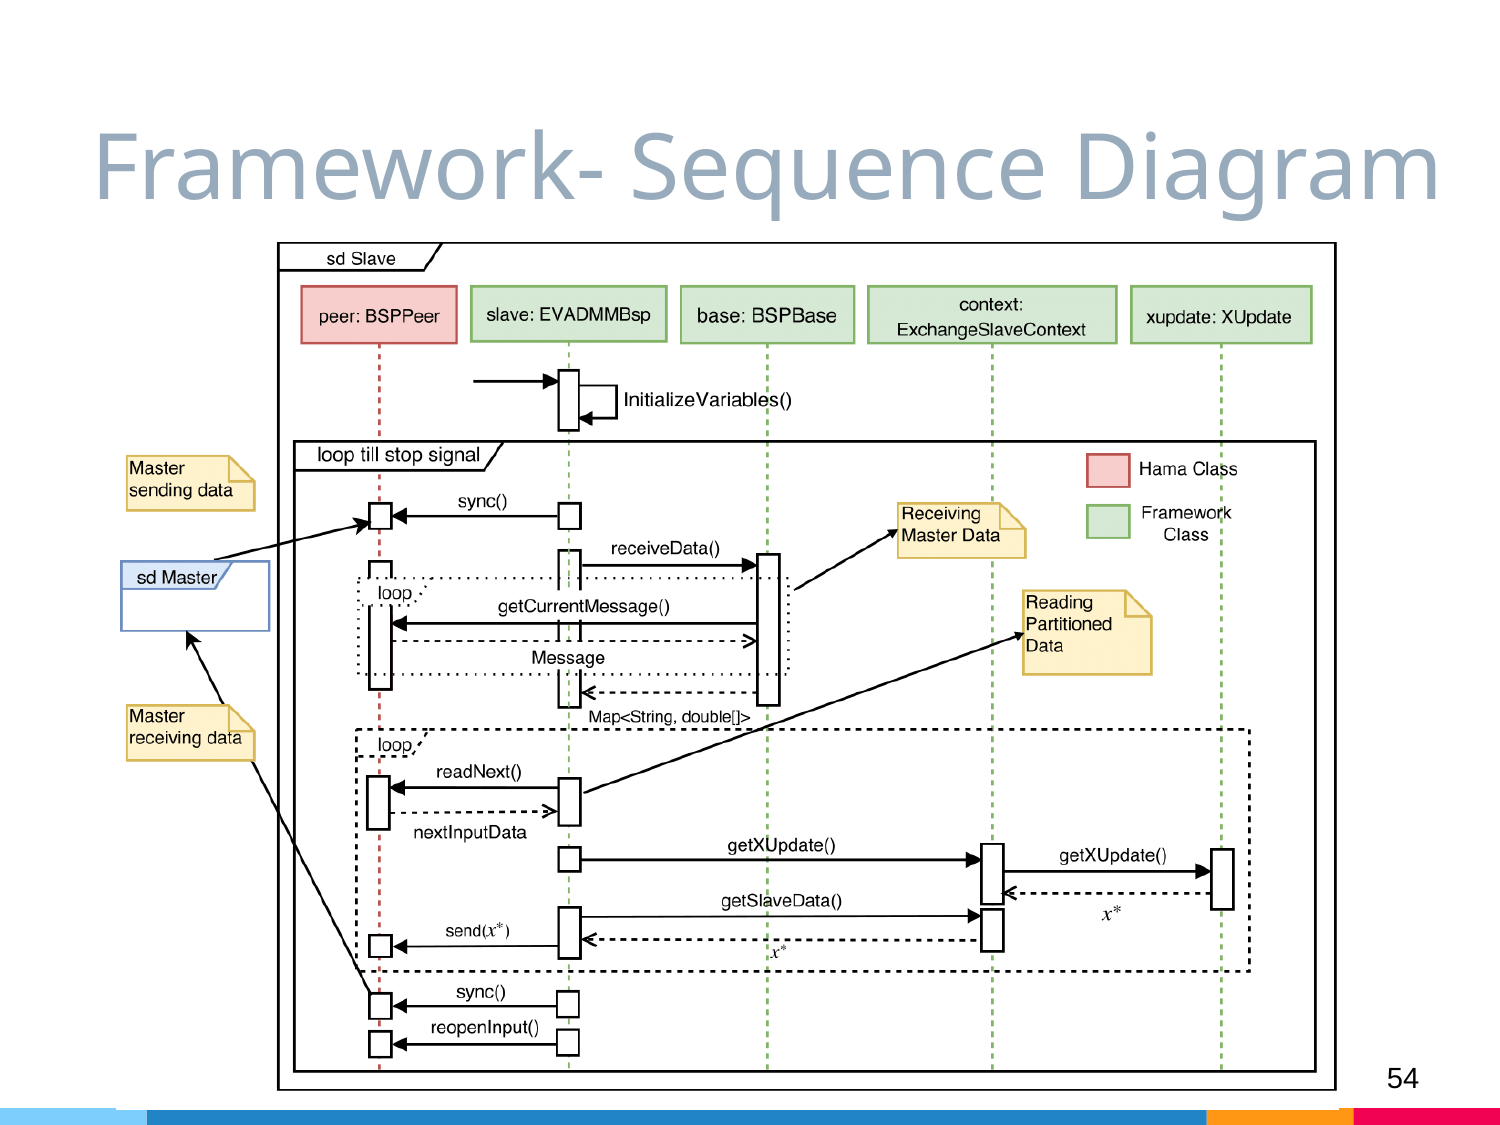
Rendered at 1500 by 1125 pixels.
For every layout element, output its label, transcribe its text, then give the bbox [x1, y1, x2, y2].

title Framework- Sequence Diagram [76, 45, 1481, 233]
picture [116, 232, 1339, 1111]
